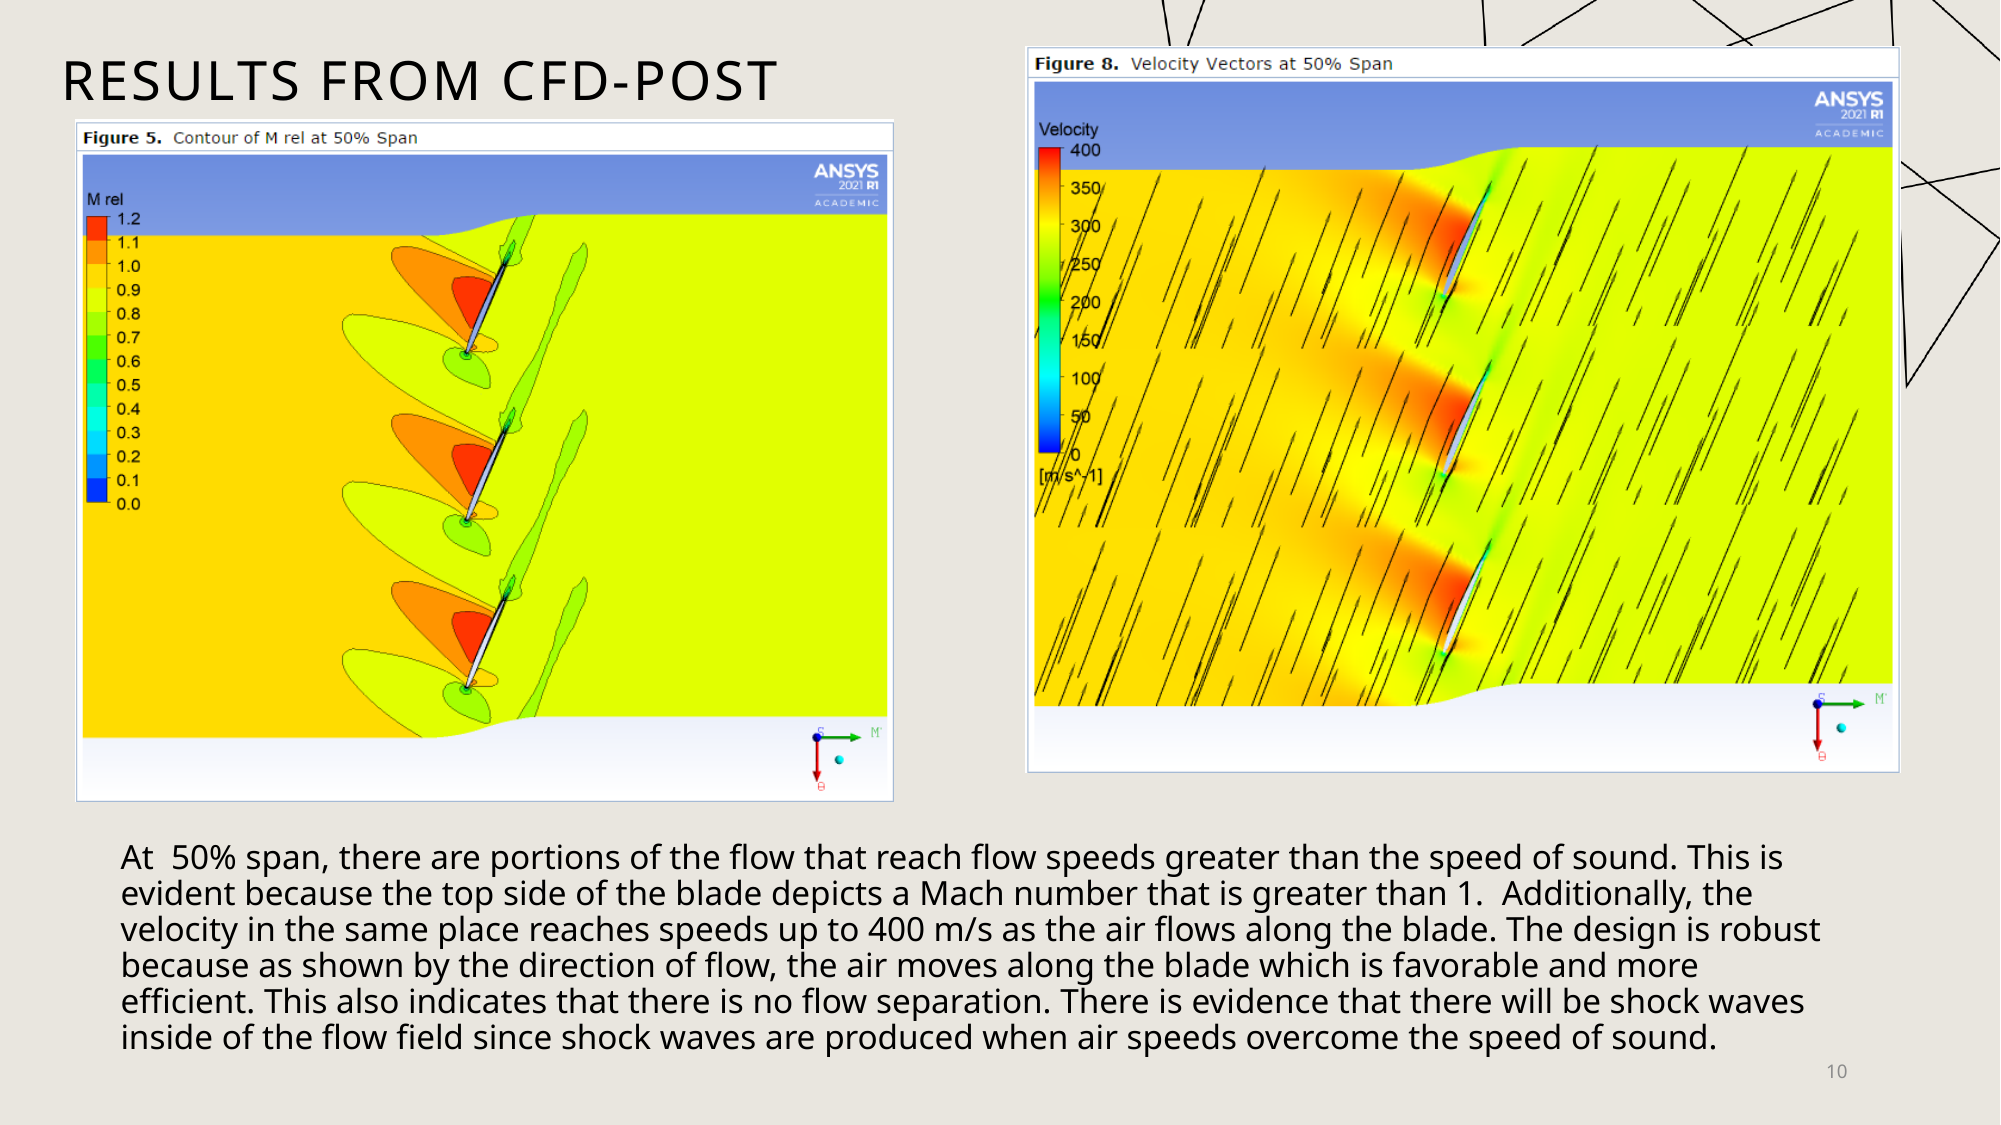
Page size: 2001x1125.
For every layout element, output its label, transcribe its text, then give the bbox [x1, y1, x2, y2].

slide_number 10 [1412, 1042, 1863, 1103]
text_box At 50% span, there are portions of the flow that reach flow speeds greater than the speed of sound. This is evident because the top side of the blade depicts a Mach number that is greater than 1. Additionally, the velocity in the same place reaches speeds up to 400 m/s as the air flows along the blade. The design is robust because as shown by the direction of flow, the air moves along the blade which is favorable and more efficient. This also indicates that there is no flow separation. There is evidence that there will be shock waves inside of the flow field since shock waves are produced when air speeds overcome the speed of sound. [105, 832, 1843, 1079]
picture [75, 119, 894, 802]
picture [1025, 0, 2000, 773]
title Results from cfd-post [46, 46, 975, 121]
